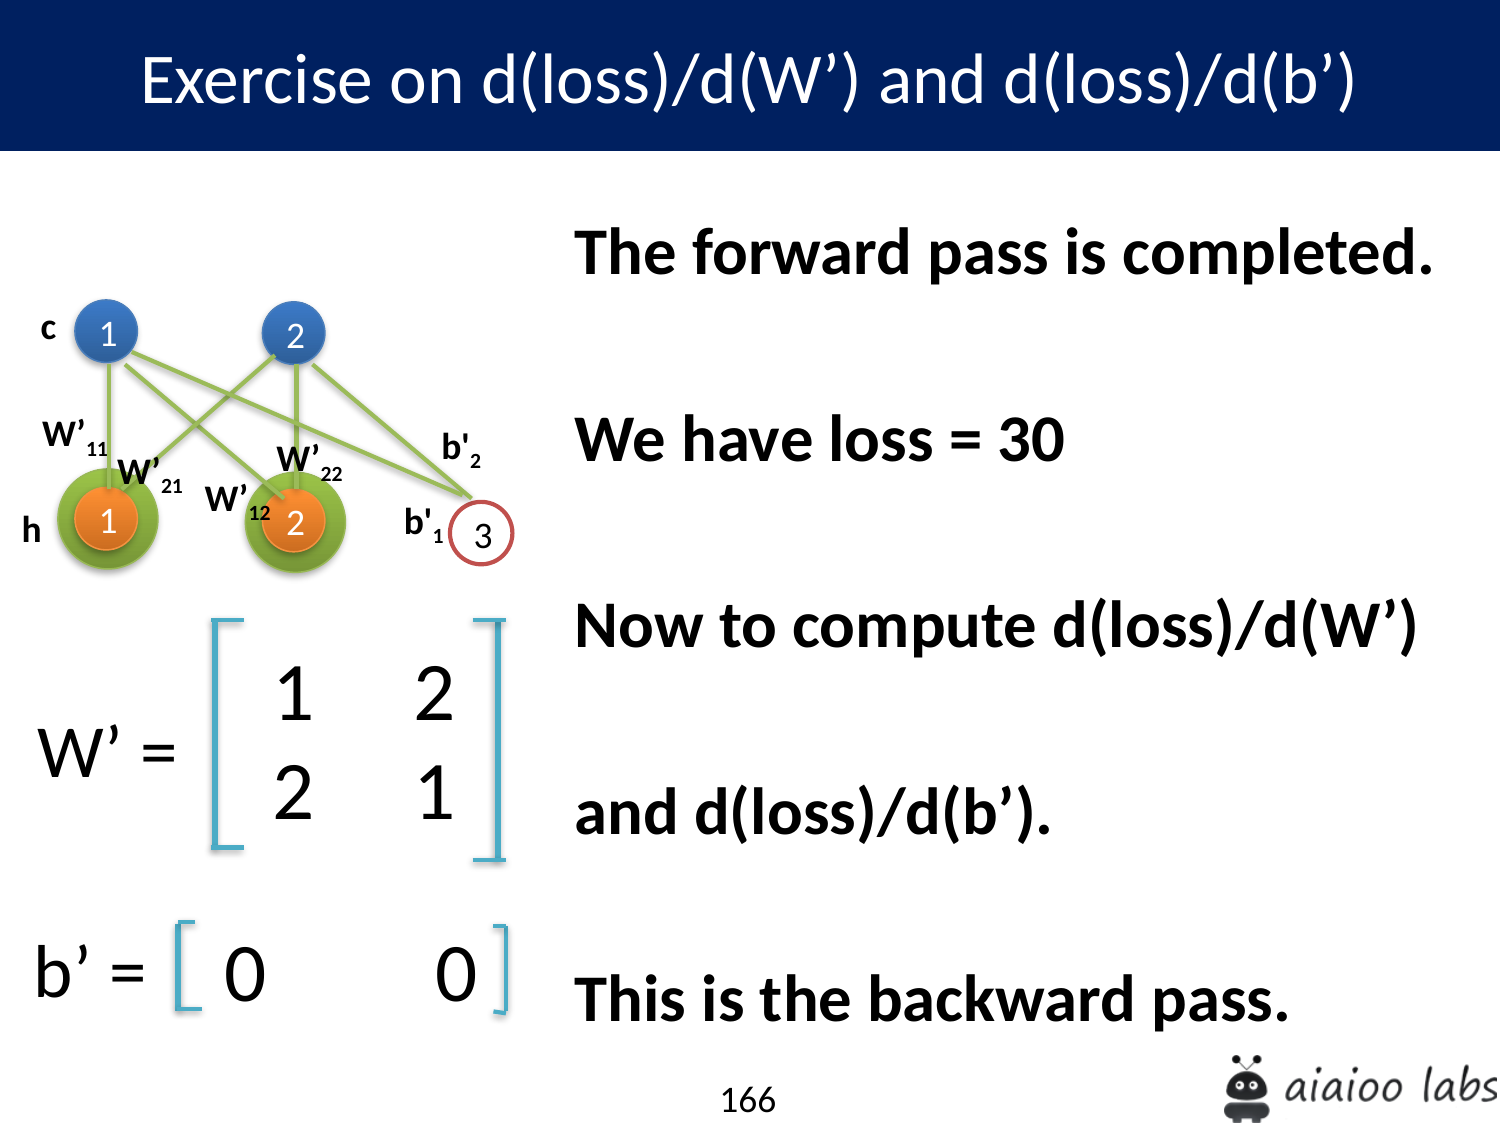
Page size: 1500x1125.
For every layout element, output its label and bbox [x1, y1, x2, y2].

text_box [19, 915, 162, 1021]
text_box [22, 695, 193, 801]
list [559, 200, 1493, 1088]
picture [1224, 1055, 1497, 1123]
text_box [210, 620, 245, 848]
text_box [176, 911, 507, 1026]
text_box [6, 299, 515, 574]
text_box [257, 629, 471, 845]
text_box [0, 0, 1500, 151]
text_box [472, 620, 507, 861]
text_box [25, 295, 72, 355]
